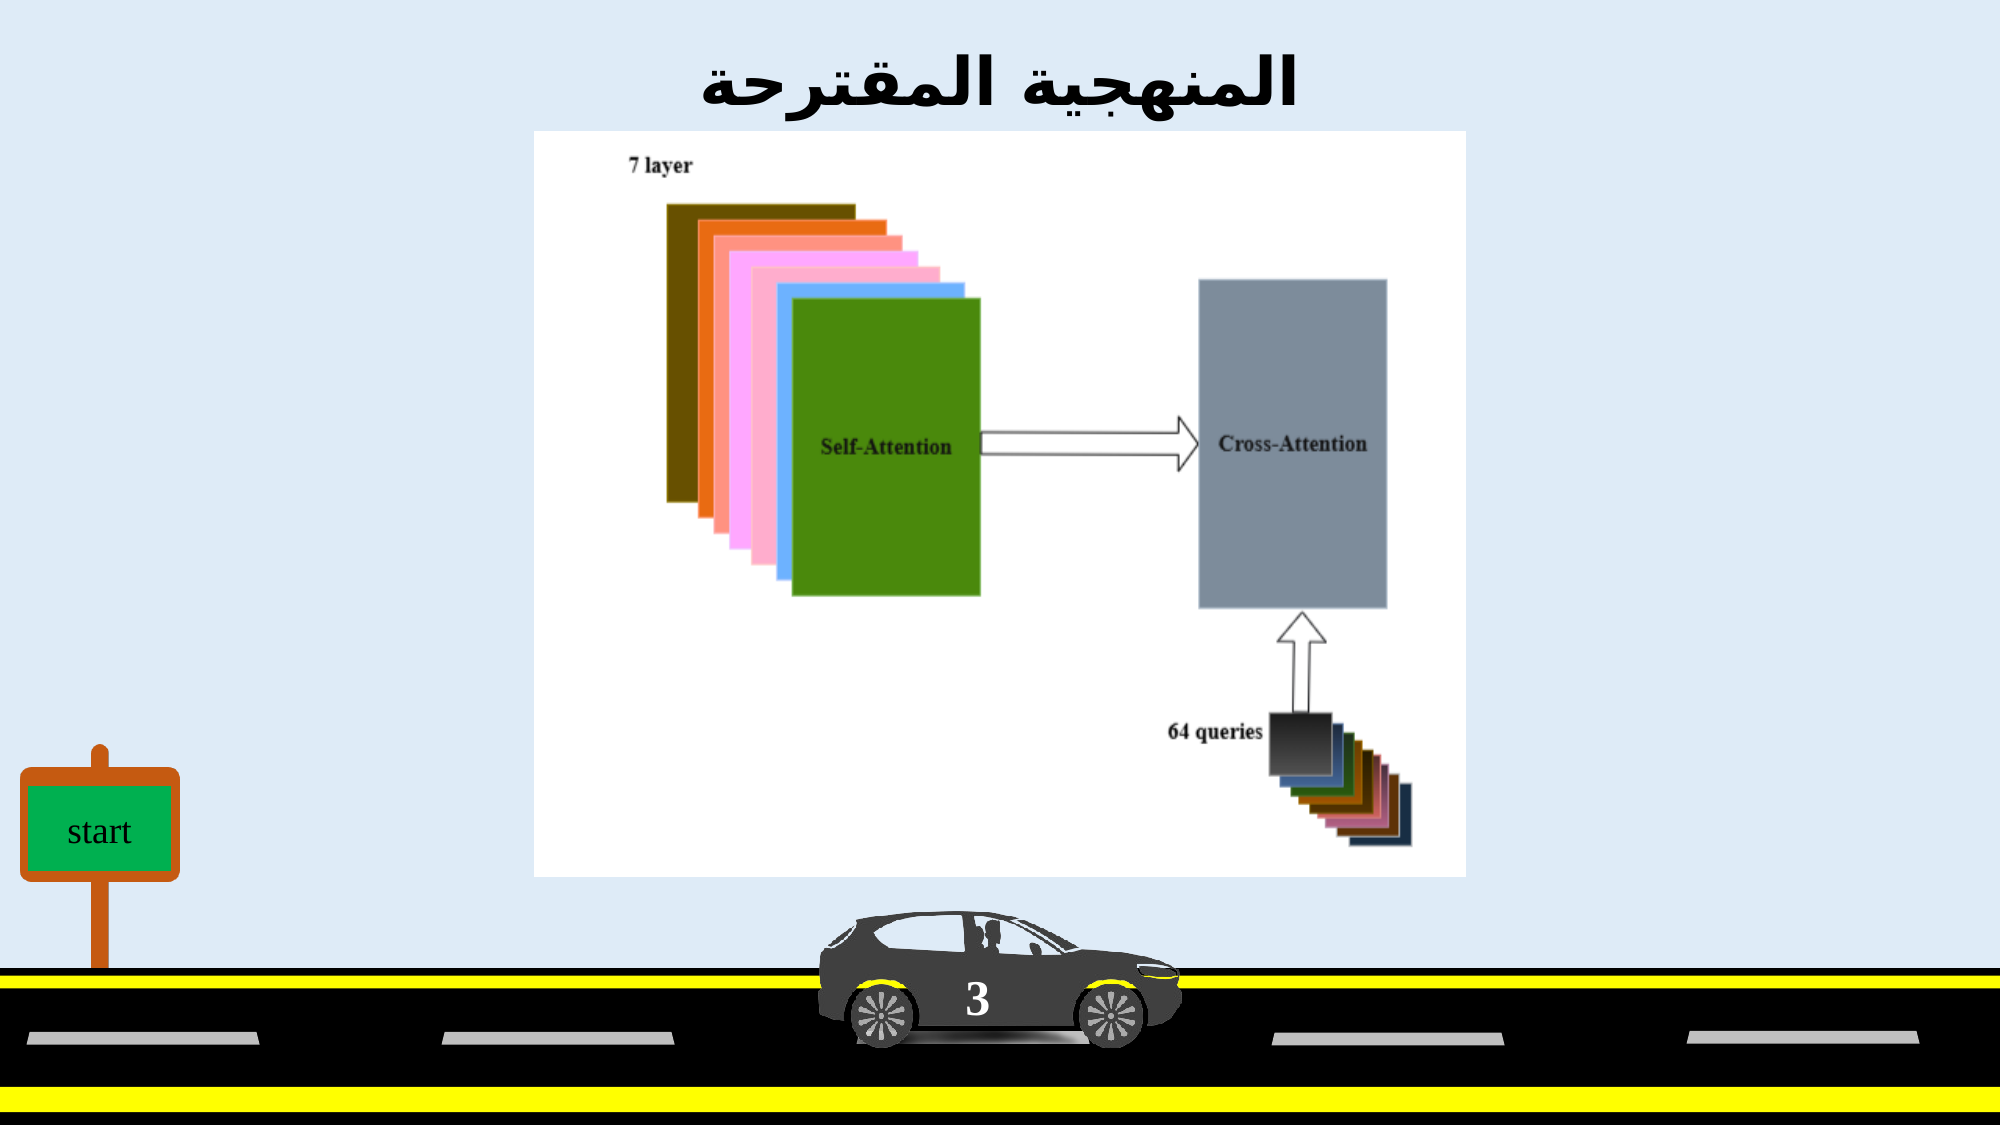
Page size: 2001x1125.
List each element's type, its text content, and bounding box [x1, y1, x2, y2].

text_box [0, 968, 2000, 1125]
text_box المنهجية المقترحة [684, 31, 1316, 127]
picture [534, 131, 1466, 1066]
picture [0, 721, 237, 968]
